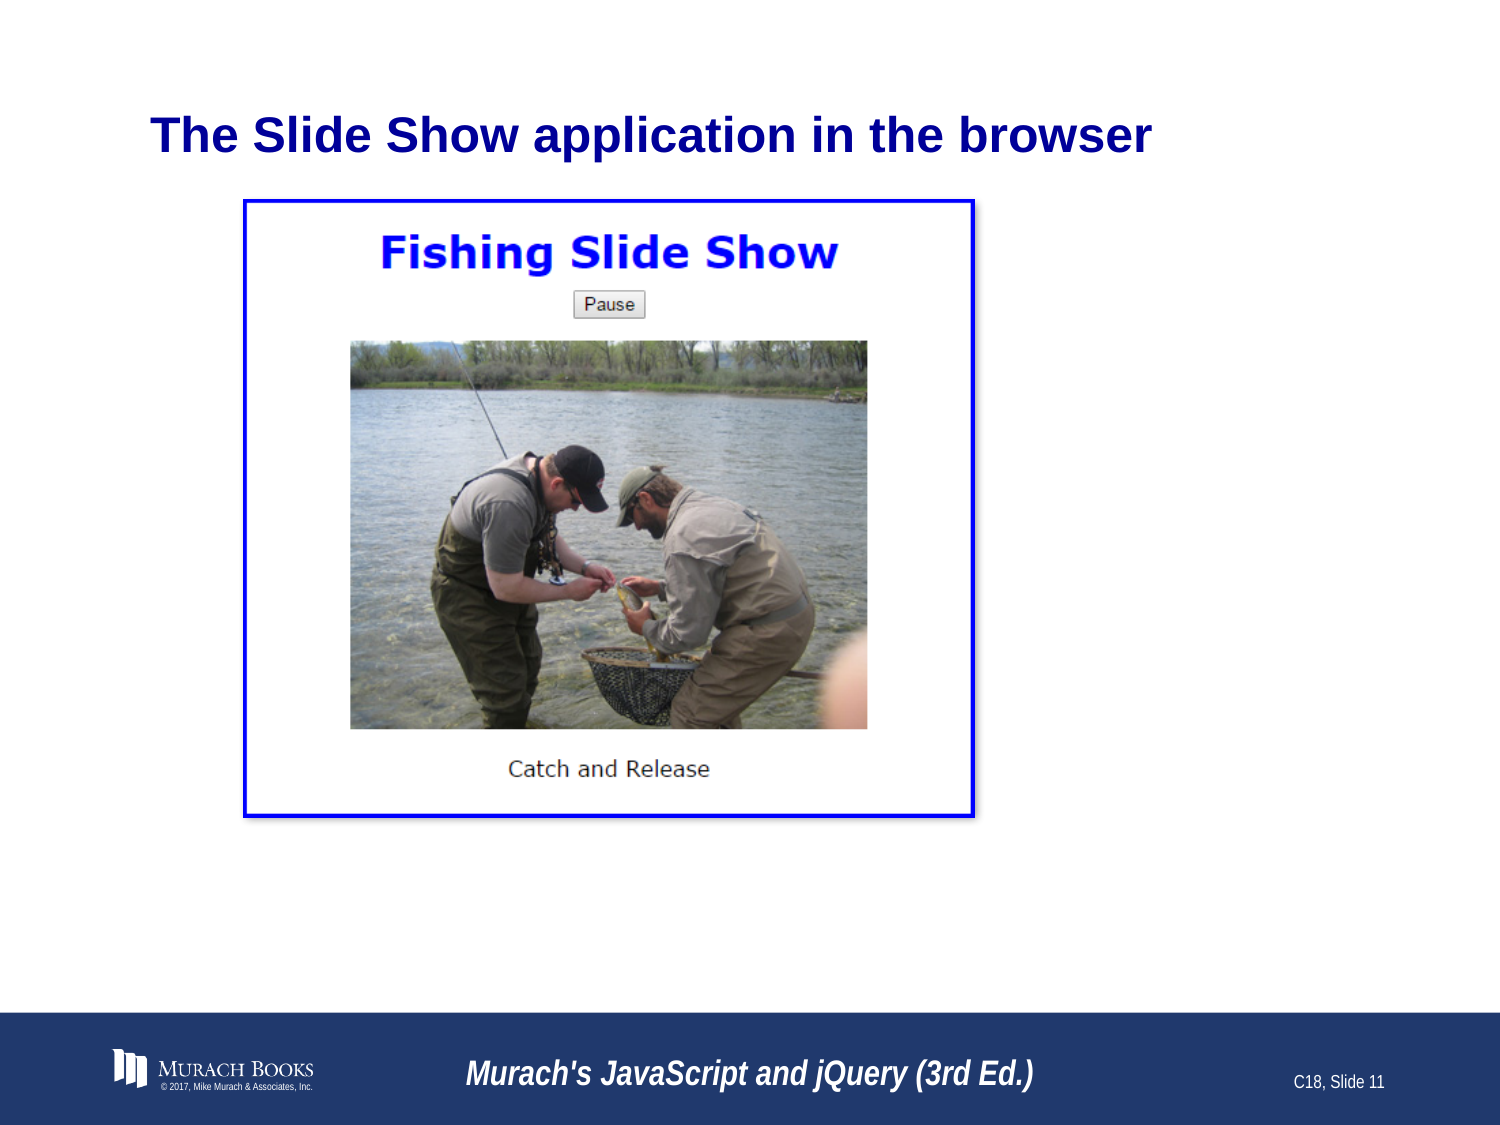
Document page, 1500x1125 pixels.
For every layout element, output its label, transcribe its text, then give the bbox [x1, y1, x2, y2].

title The Slide Show application in the browser [150, 102, 1350, 164]
footer © 2017, Mike Murach & Associates, Inc. [12, 1025, 463, 1100]
slide_number C18, Slide 11 [1087, 1025, 1400, 1100]
slide_number Murach's JavaScript and jQuery (3rd Ed.) [463, 1025, 1050, 1100]
picture [243, 199, 976, 818]
